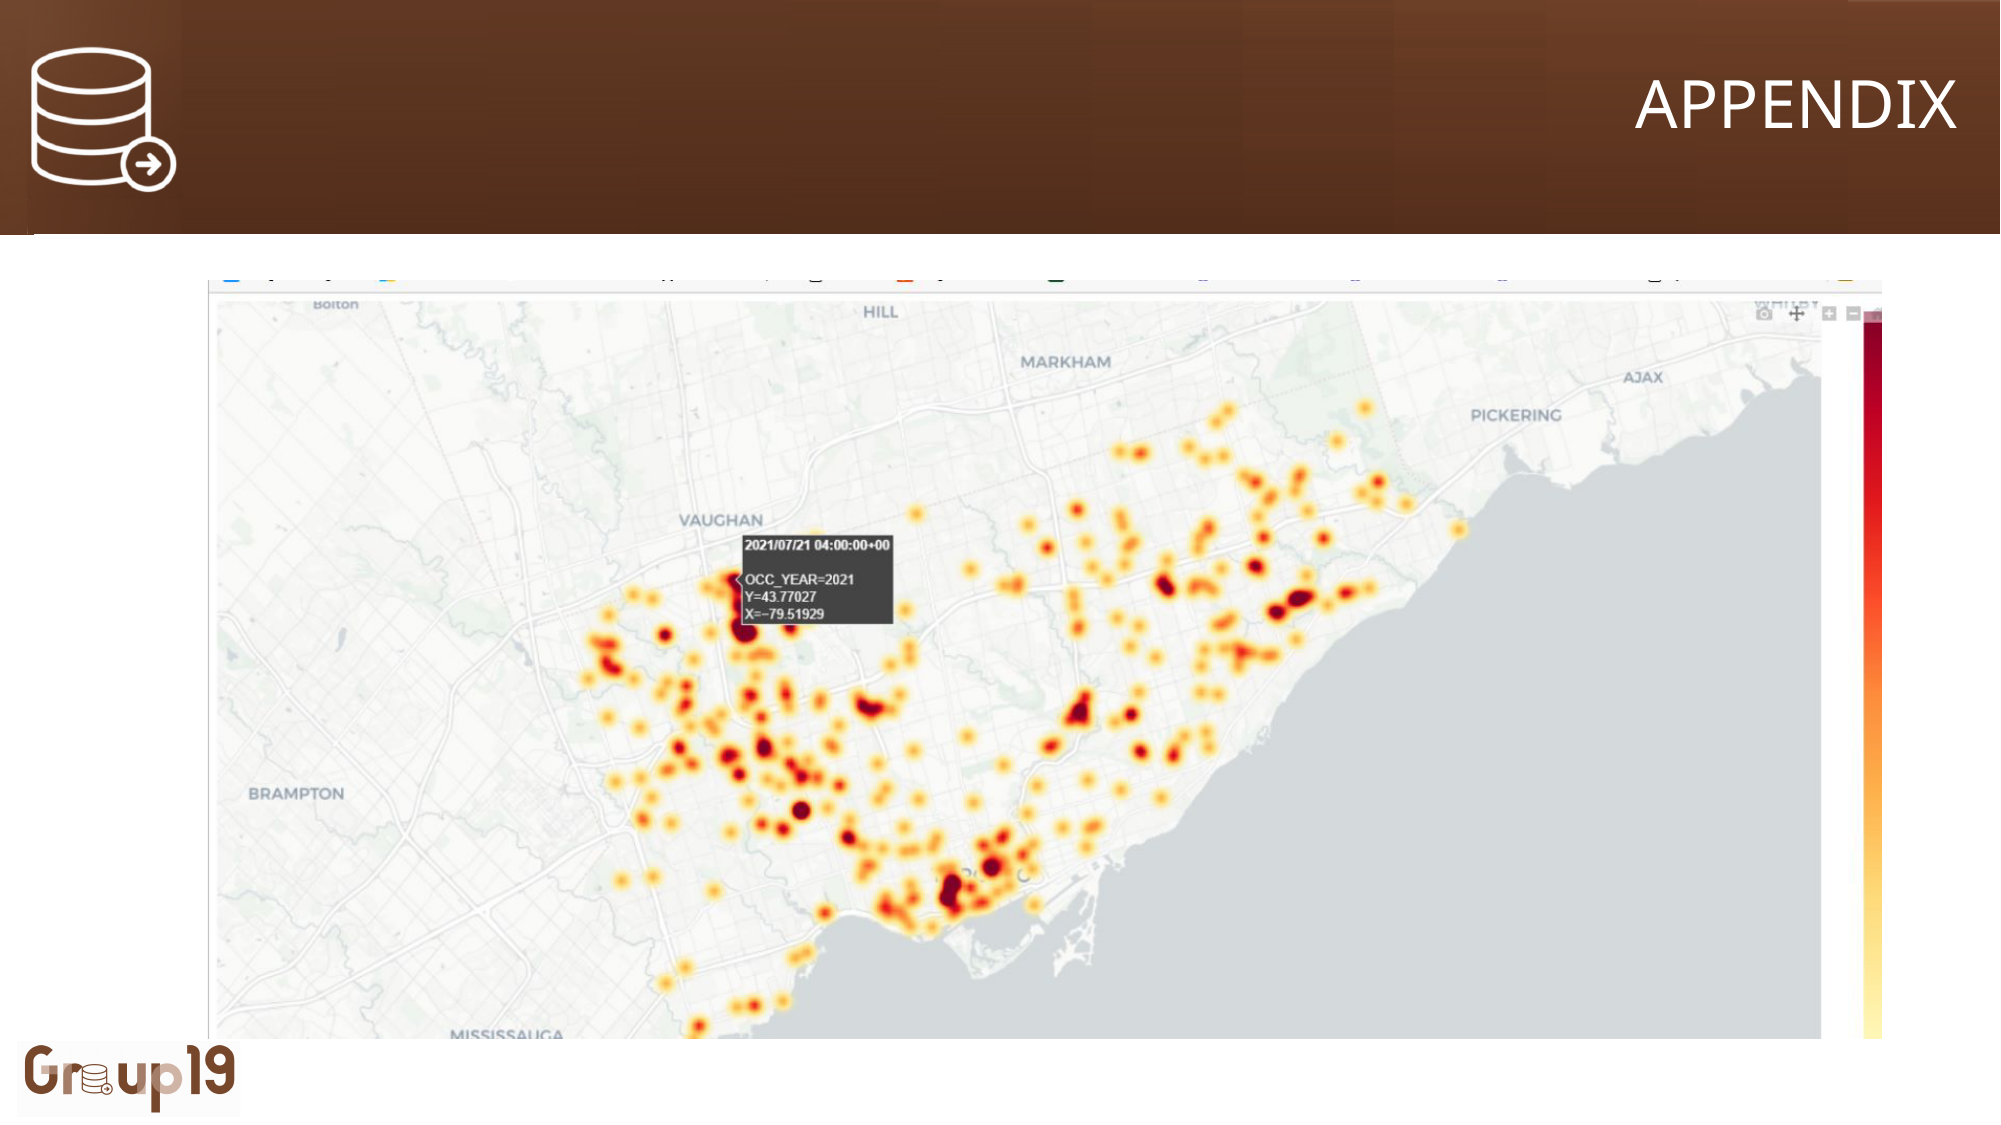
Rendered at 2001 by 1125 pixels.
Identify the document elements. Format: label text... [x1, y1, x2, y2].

picture [0, 0, 2000, 235]
picture [207, 280, 1882, 1039]
title APPENDIX [1522, 34, 1973, 181]
picture [17, 1041, 241, 1117]
